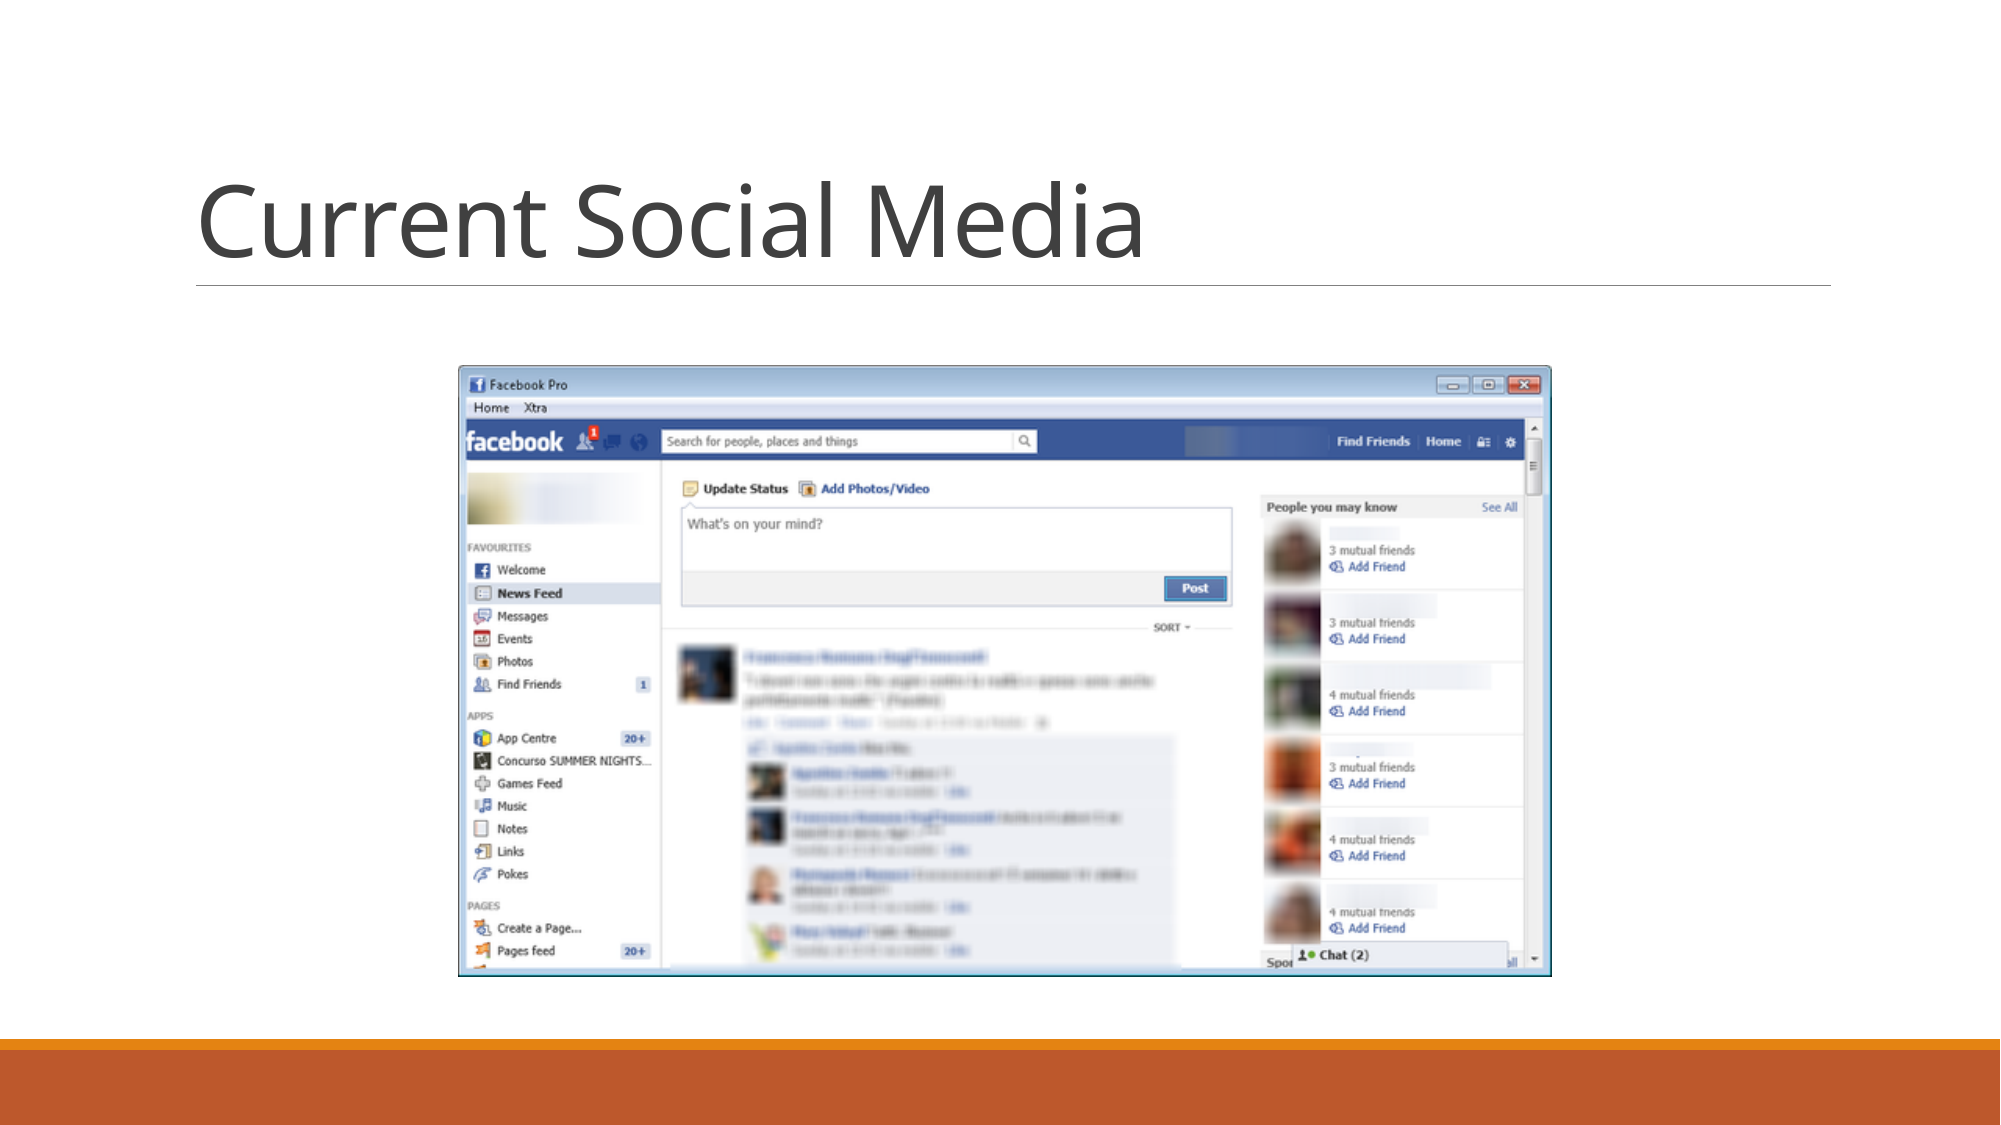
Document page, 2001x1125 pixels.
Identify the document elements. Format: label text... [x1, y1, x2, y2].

title Current Social Media [180, 47, 1830, 285]
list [457, 365, 1553, 978]
